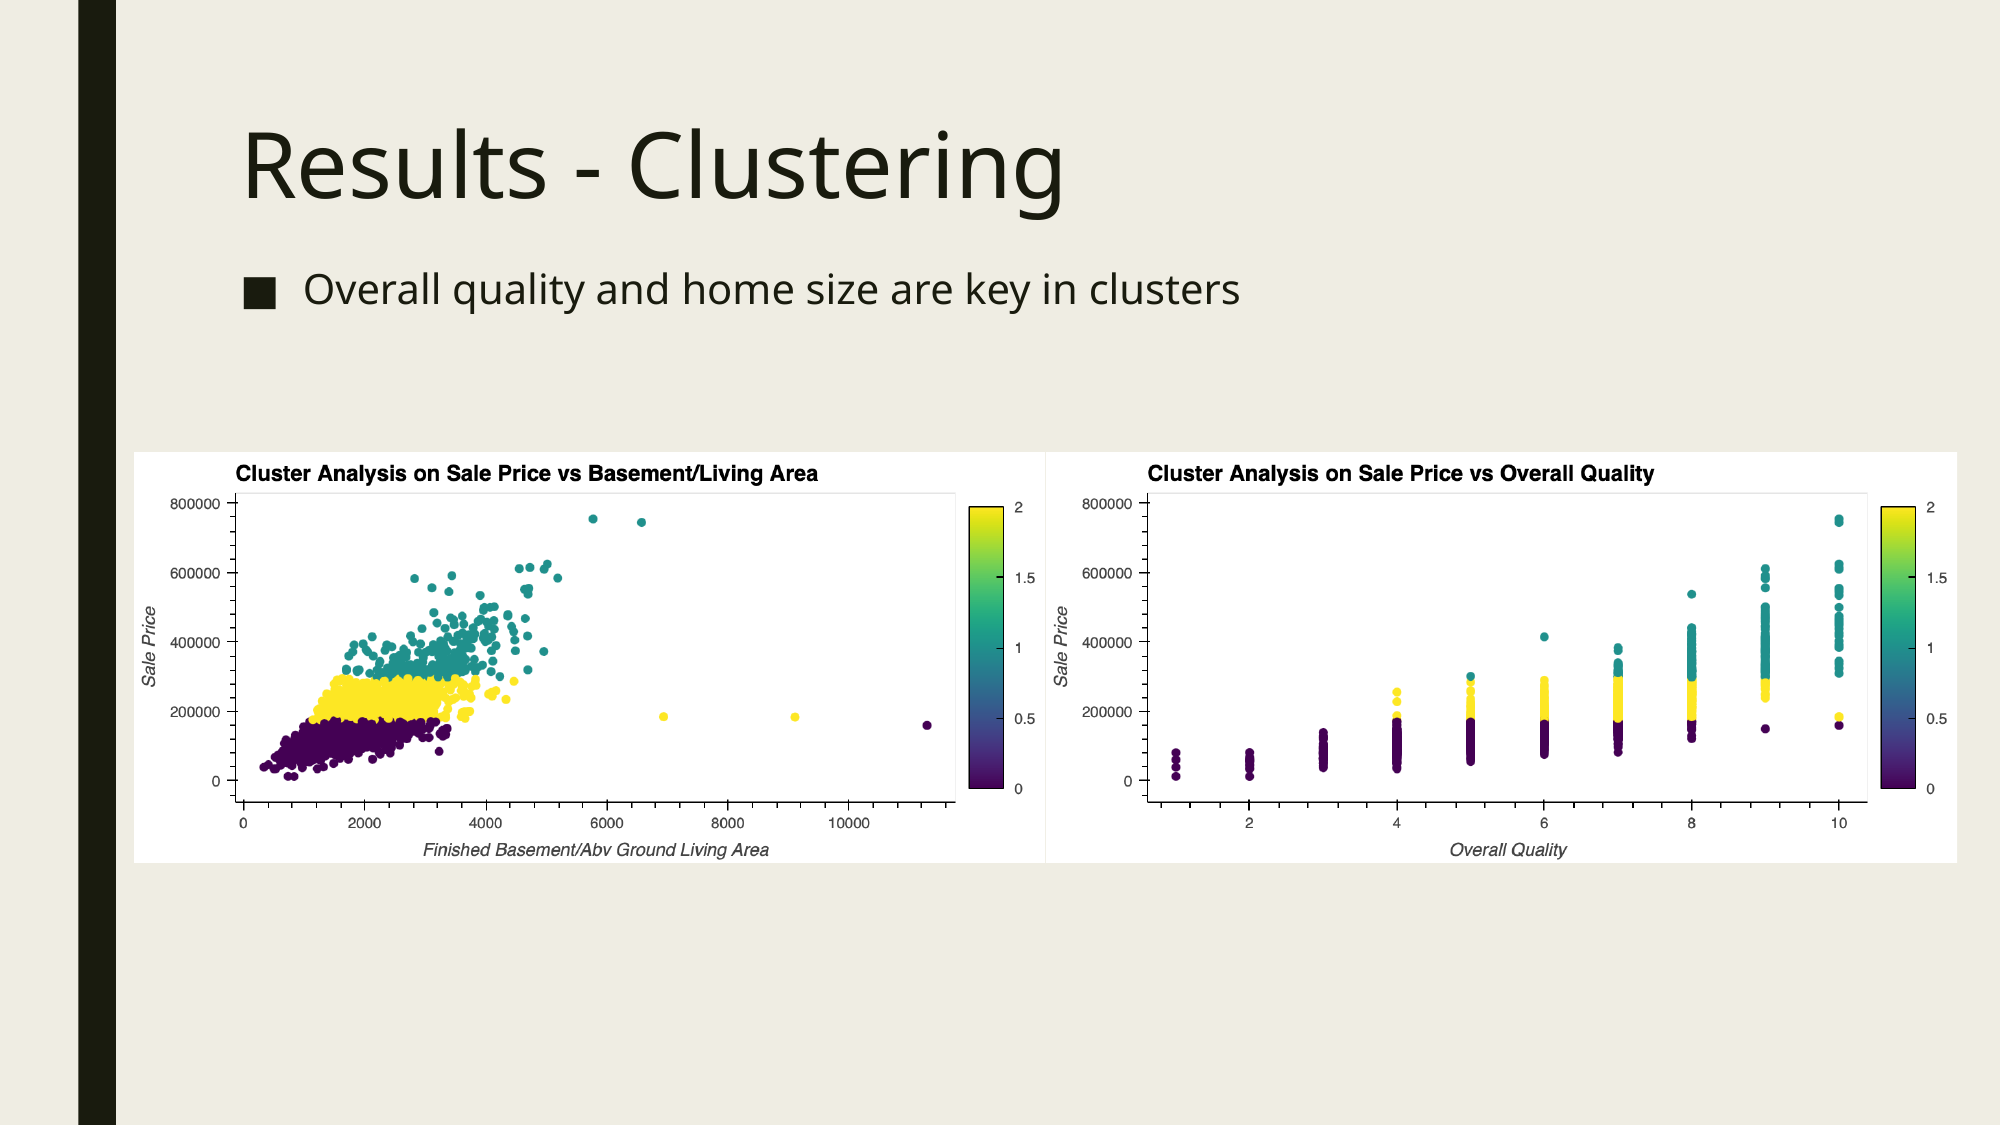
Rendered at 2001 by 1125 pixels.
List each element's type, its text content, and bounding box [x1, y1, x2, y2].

picture [133, 451, 1958, 863]
list Overall quality and home size are key in clusters [225, 258, 1925, 451]
title Results - Clustering [225, 112, 1800, 258]
